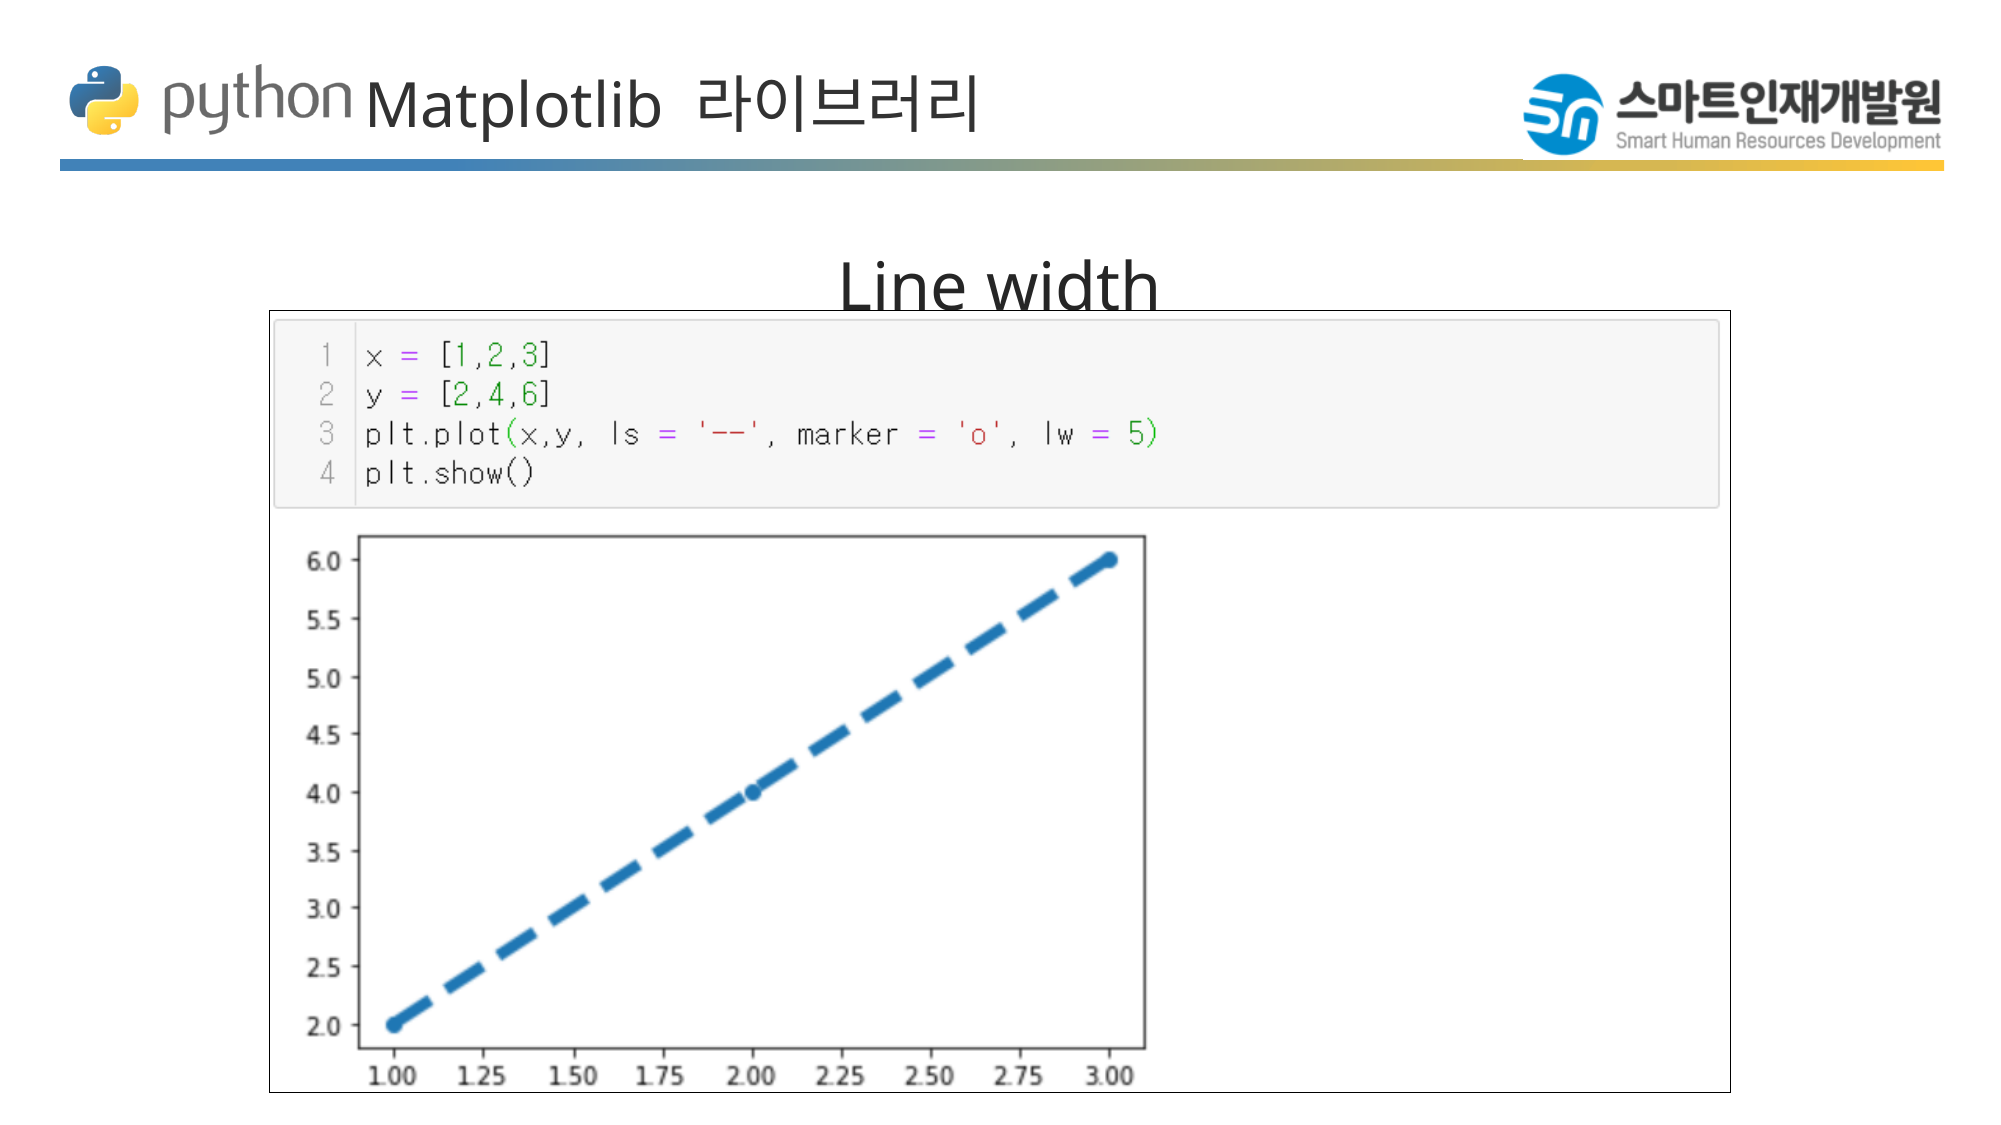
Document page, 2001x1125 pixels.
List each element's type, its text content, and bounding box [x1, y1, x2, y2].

text_box Matplotlib 라이브러리 [349, 57, 998, 148]
text_box Line width [166, 220, 1833, 332]
picture [60, 55, 363, 147]
picture [269, 310, 1731, 1093]
picture [1523, 68, 1952, 160]
